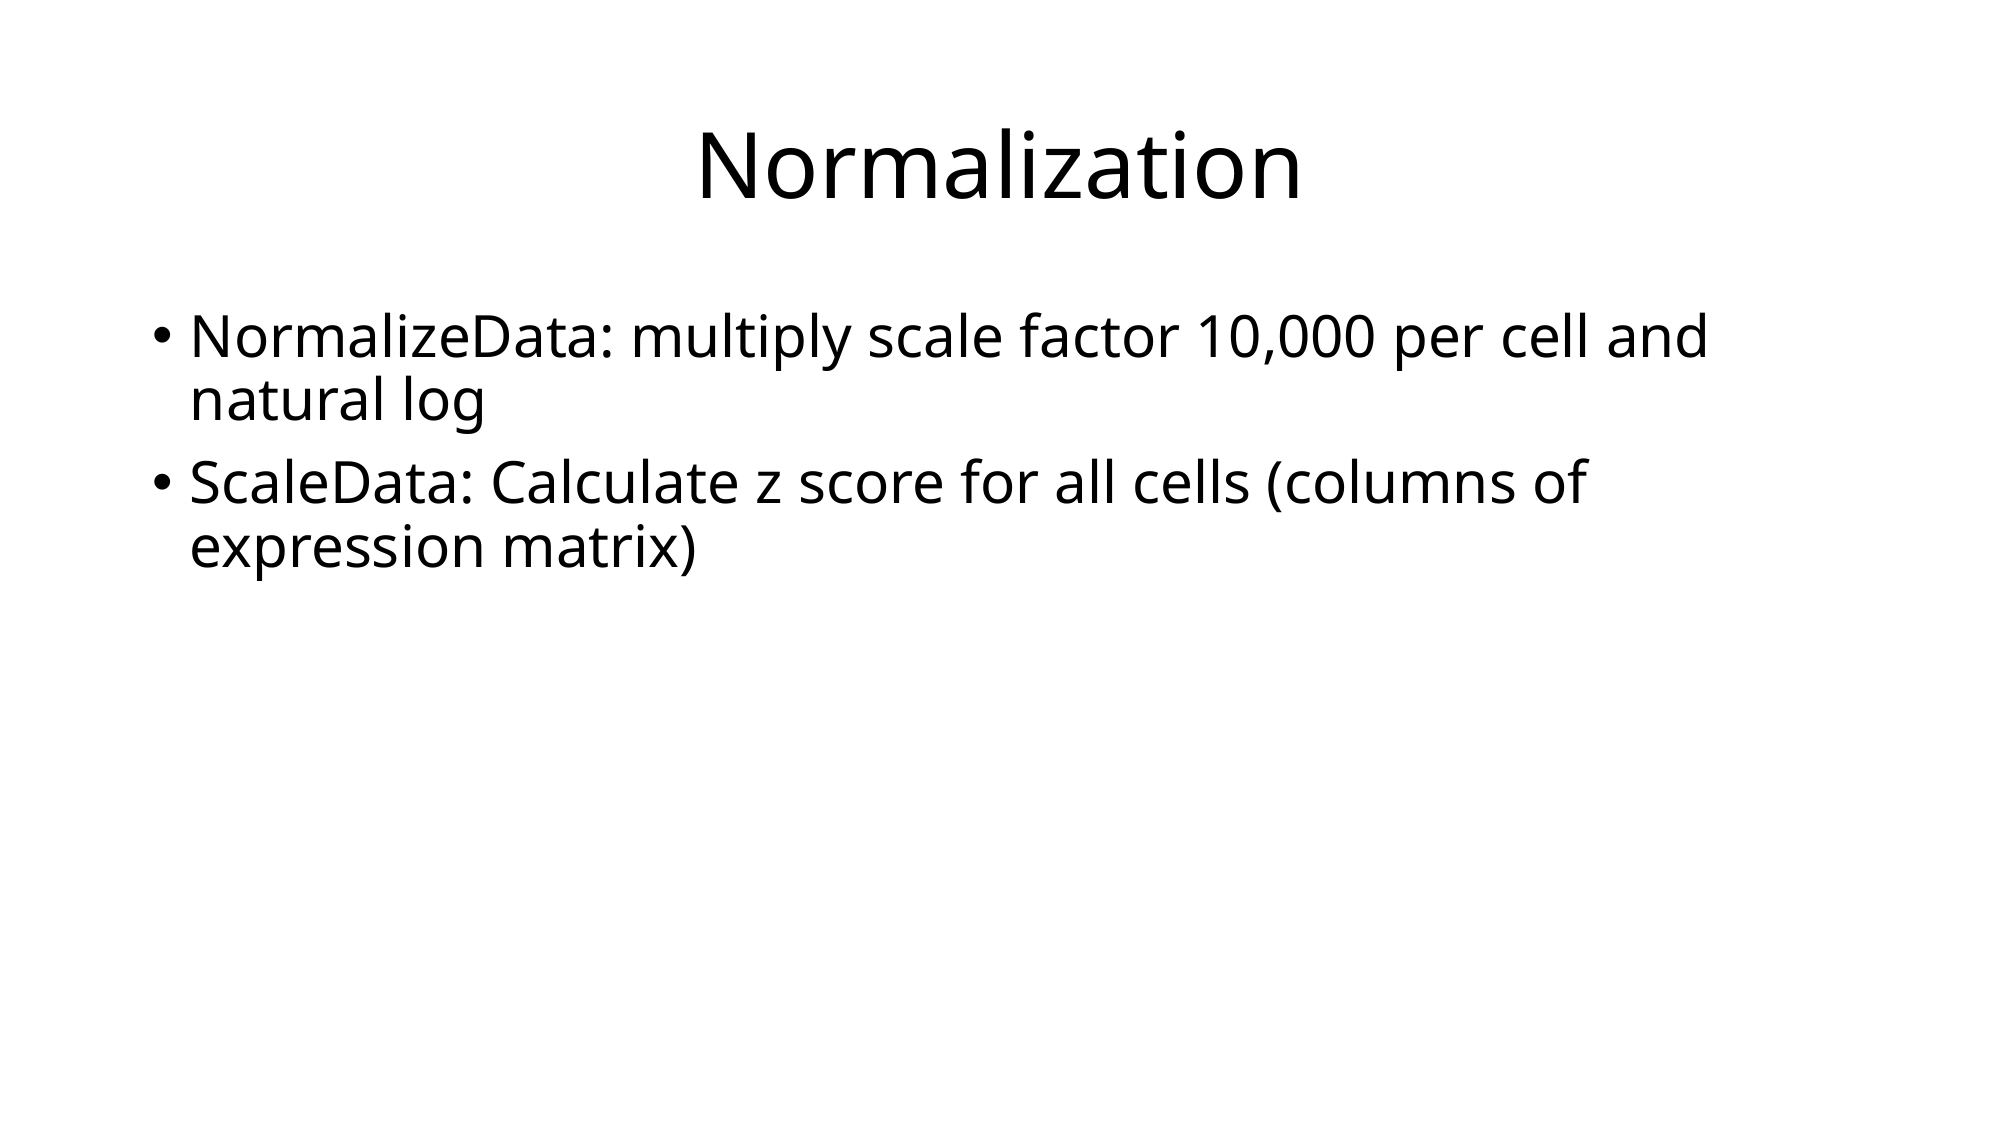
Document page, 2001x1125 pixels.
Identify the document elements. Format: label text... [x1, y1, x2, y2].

title Normalization [137, 59, 1863, 278]
list NormalizeData: multiply scale factor 10,000 per cell and natural log ScaleData: Calculate z score for all cells (columns of expression matrix) [137, 299, 1863, 1014]
